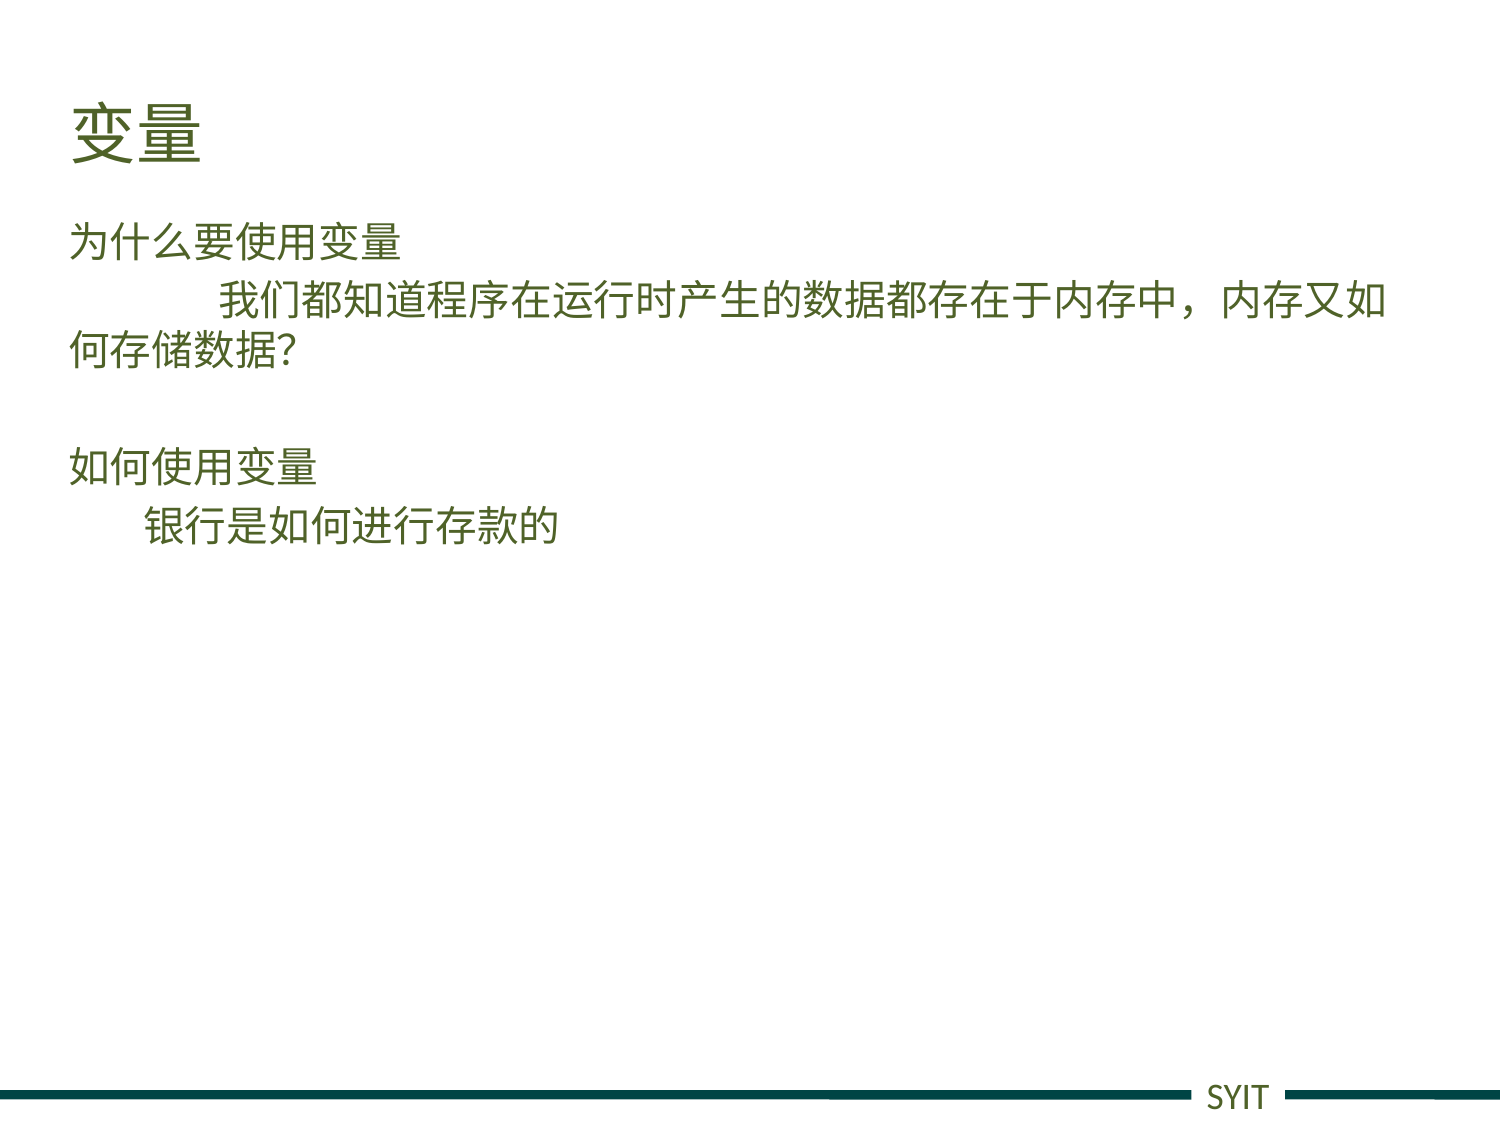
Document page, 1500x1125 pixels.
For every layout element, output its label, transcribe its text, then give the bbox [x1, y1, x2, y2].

title 变量 [54, 59, 1042, 205]
text_box SYIT [1191, 1064, 1285, 1124]
subtitle 为什么要使用变量 我们都知道程序在运行时产生的数据都存在于内存中，内存又如何存储数据？ 如何使用变量 银行是如何进行存款的 [53, 208, 1430, 1035]
